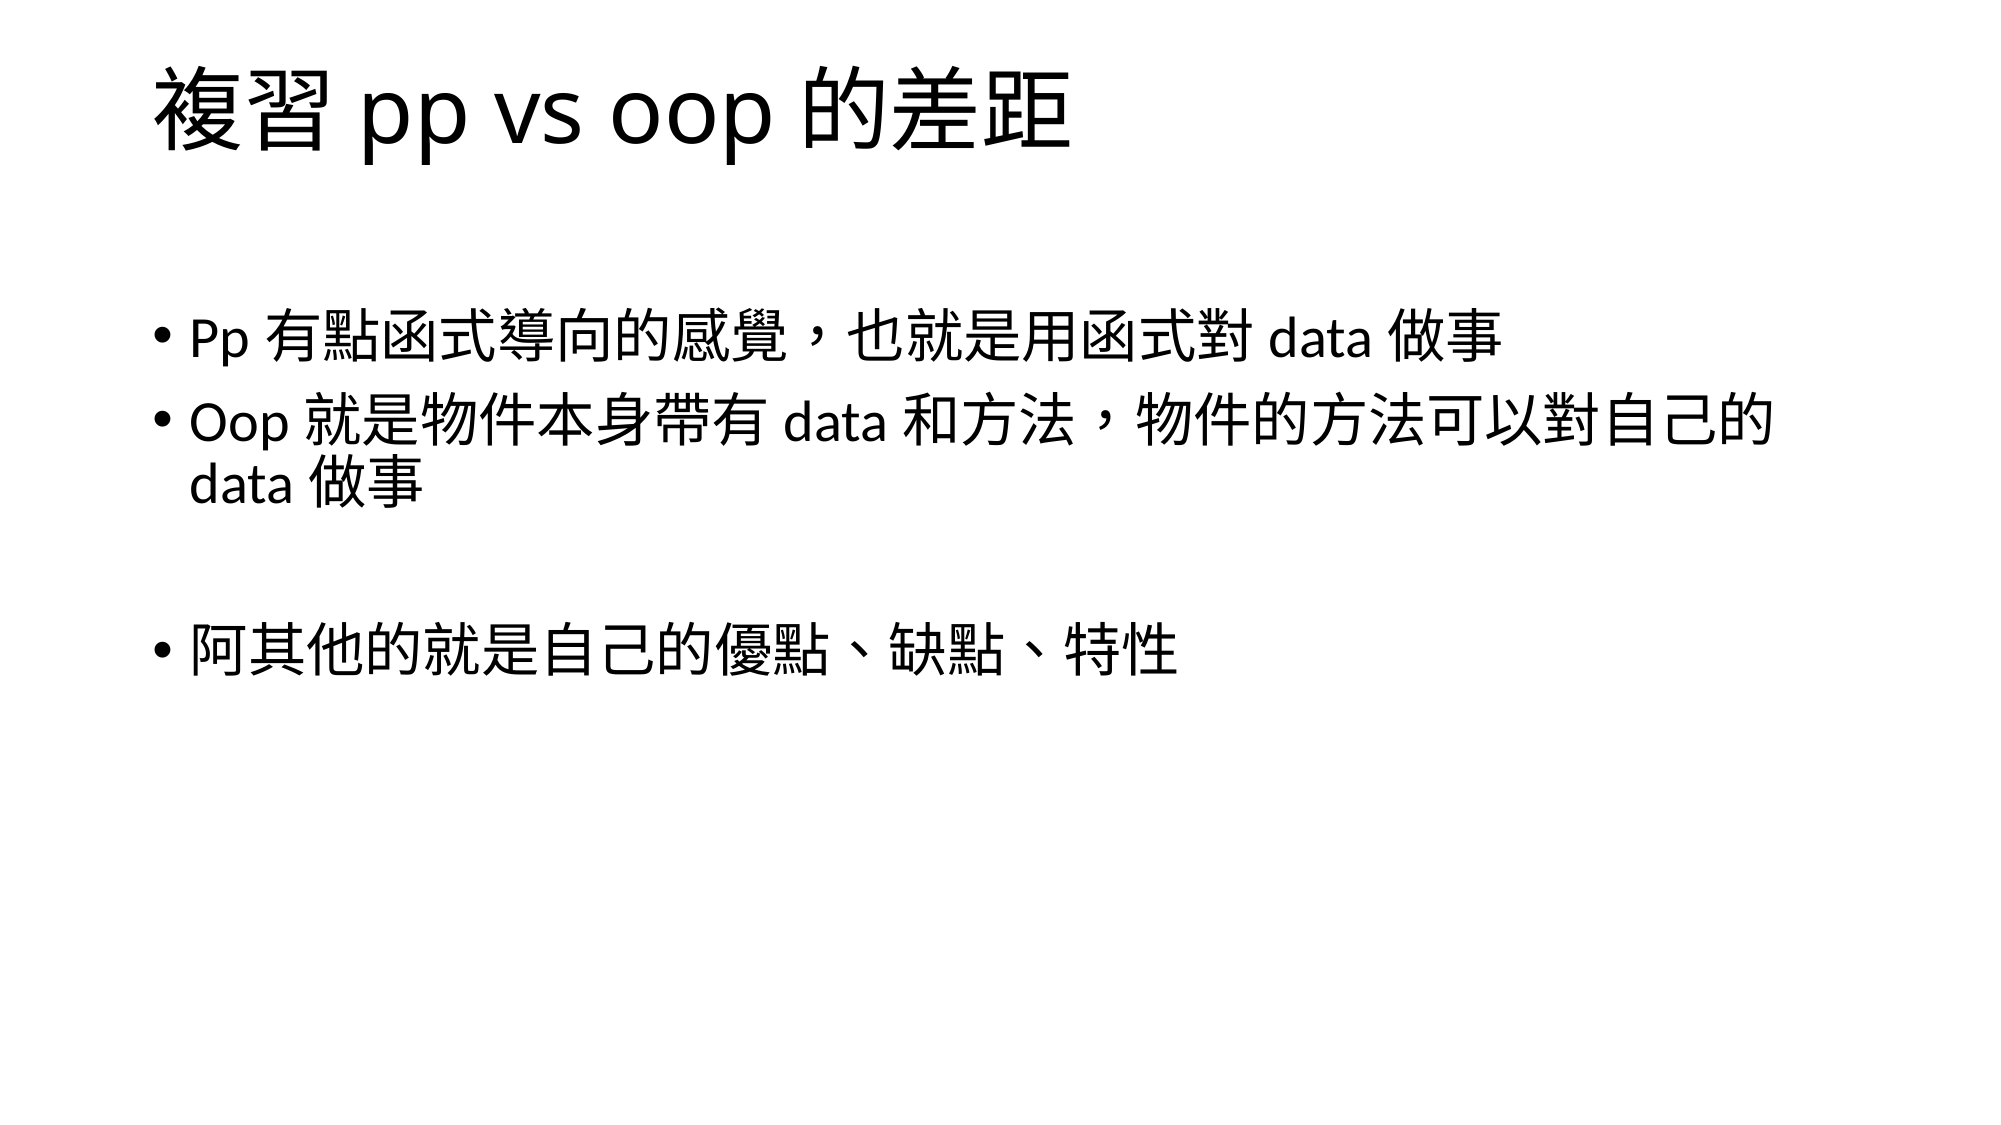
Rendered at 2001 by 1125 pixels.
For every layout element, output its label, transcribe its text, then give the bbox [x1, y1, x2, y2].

title 複習pp vs oop的差距 [137, 59, 1863, 278]
list Pp有點函式導向的感覺，也就是用函式對data做事 Oop就是物件本身帶有data和方法，物件的方法可以對自己的data做事 阿其他的就是自己的優點、缺點、特性 [137, 299, 1863, 1014]
